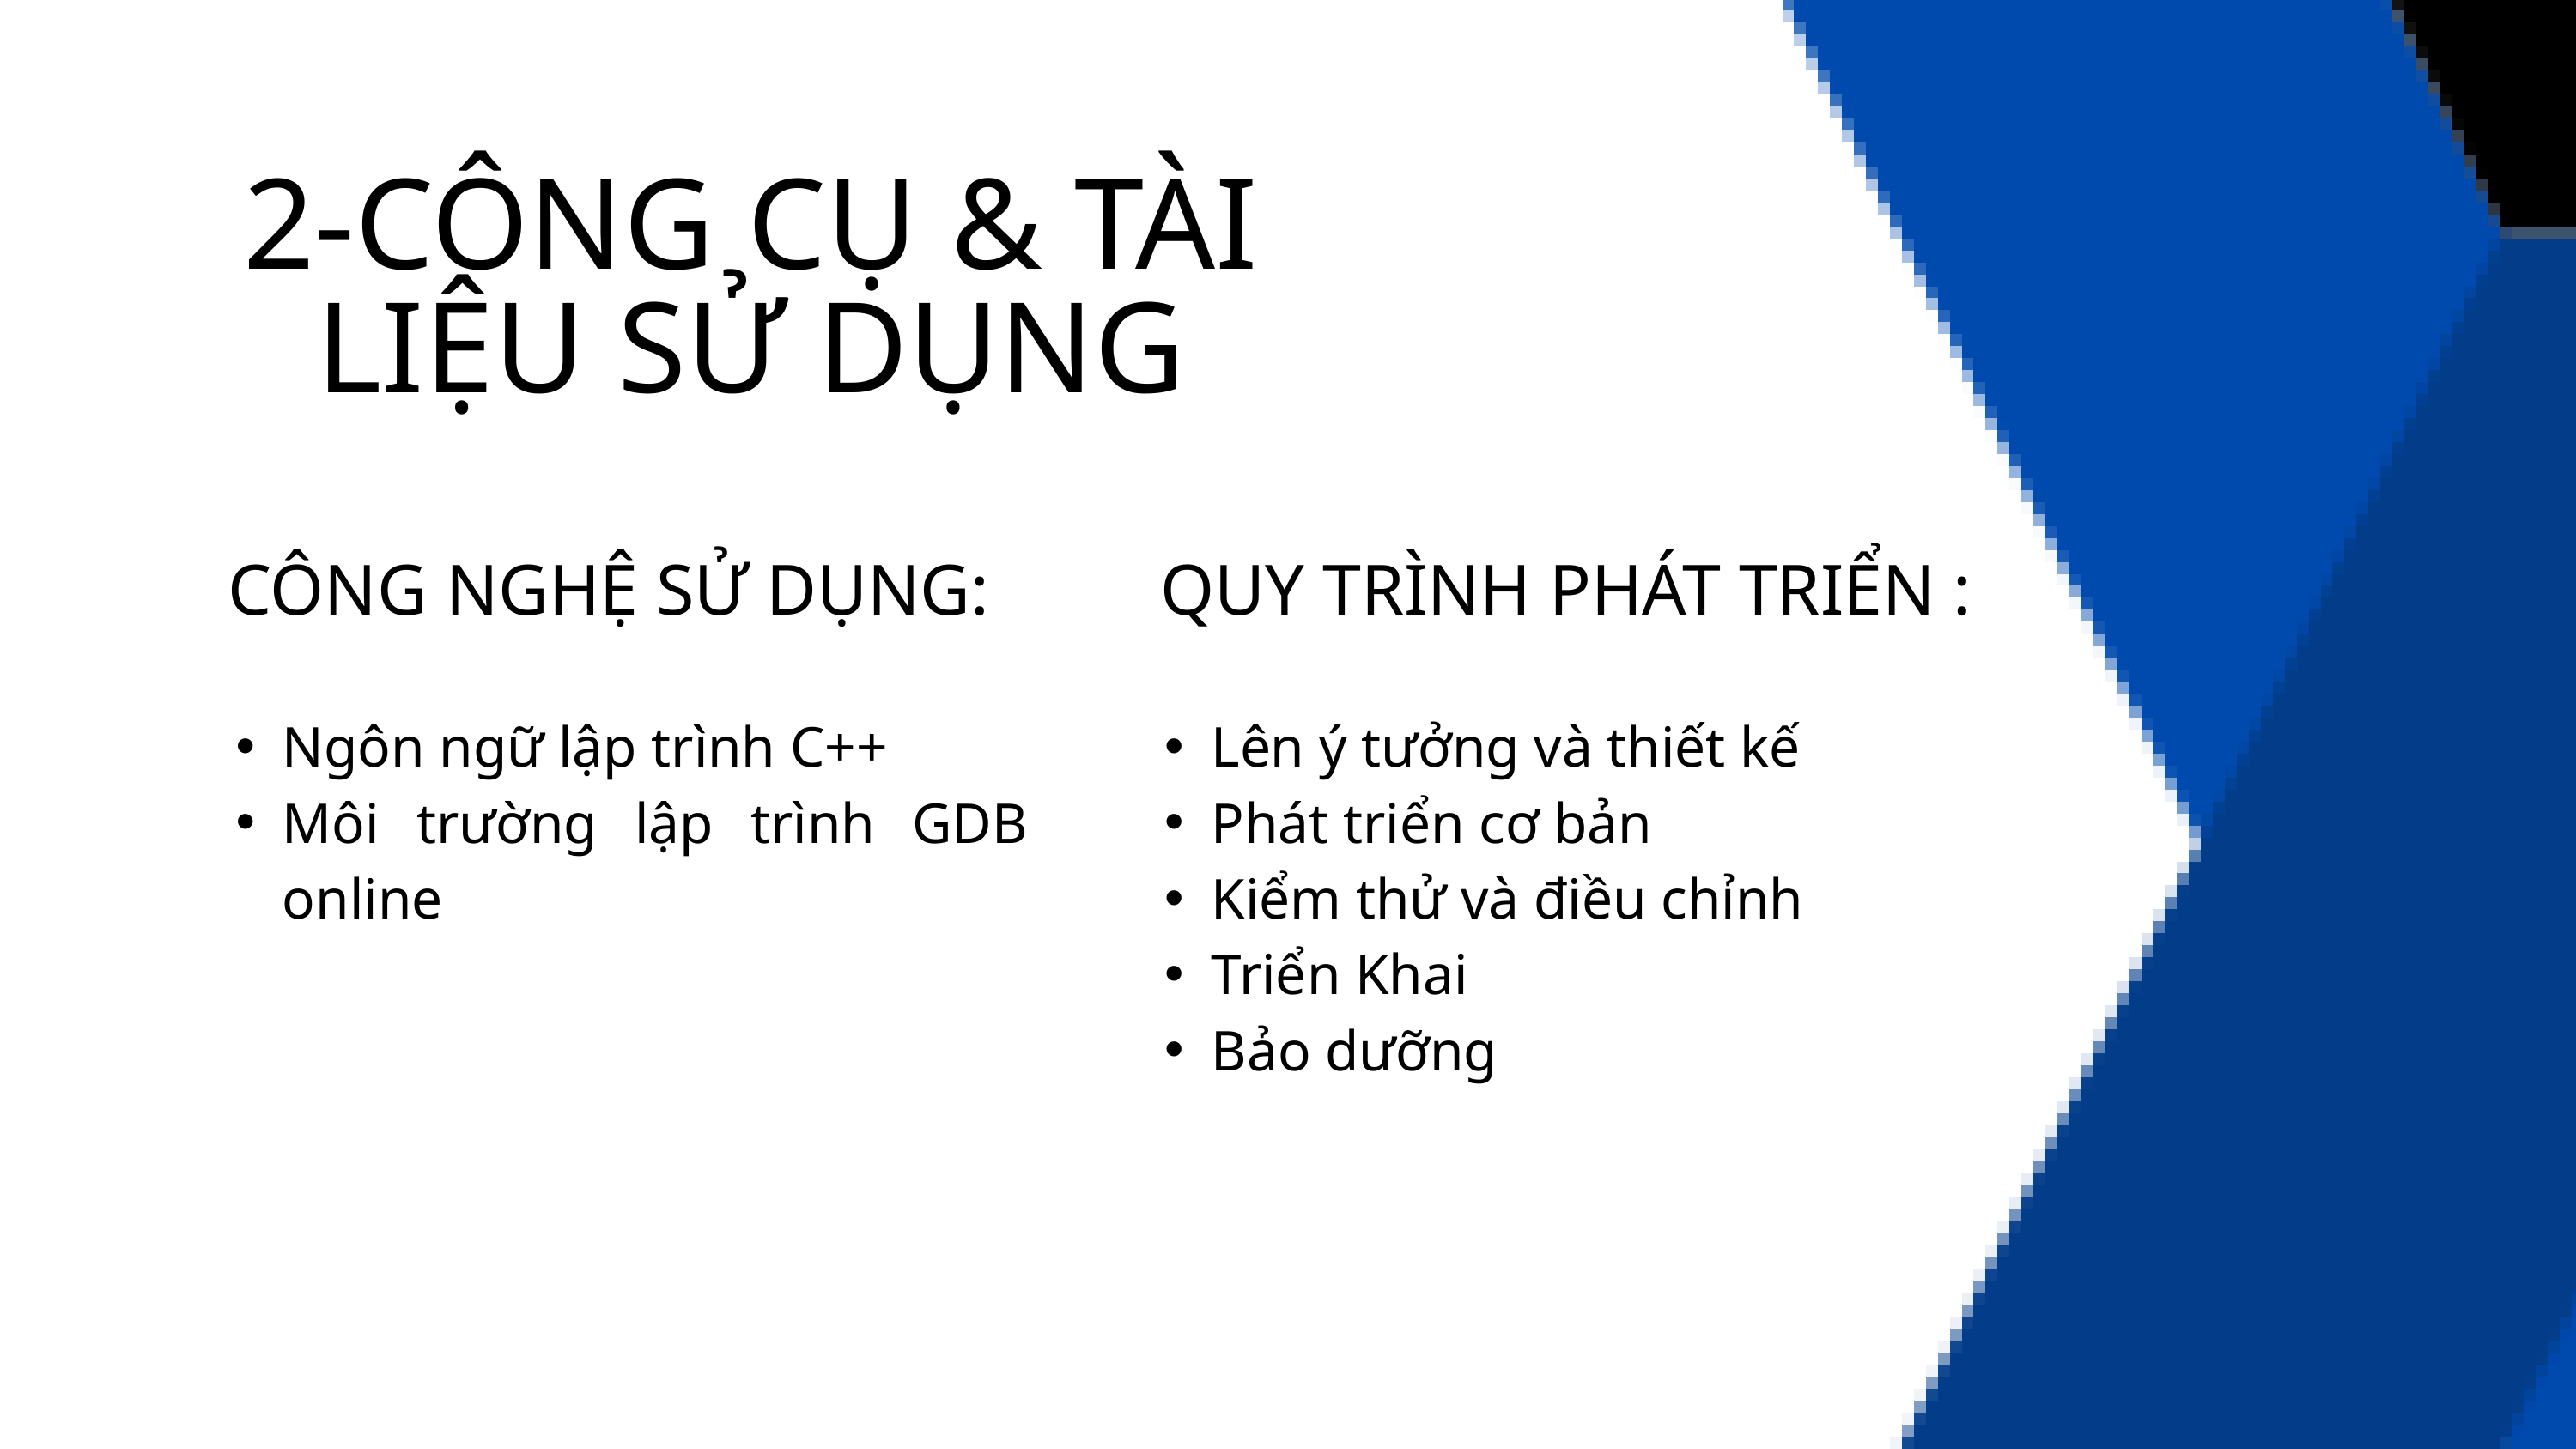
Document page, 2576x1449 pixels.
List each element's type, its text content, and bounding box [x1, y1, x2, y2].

text_box 2-CÔNG CỤ & TÀI LIỆU SỬ DỤNG [144, 170, 1358, 543]
text_box Lên ý tưởng và thiết kế Phát triển cơ bản Kiểm thử và điều chỉnh Triển Khai Bảo dưỡng [1117, 702, 1958, 1082]
text_box QUY TRÌNH PHÁT TRIỂN : [1146, 560, 1986, 629]
text_box [1783, 0, 2576, 1449]
text_box Ngôn ngữ lập trình C++ Môi trường lập trình GDB online [189, 702, 1029, 931]
text_box CÔNG NGHỆ SỬ DỤNG: [189, 560, 1029, 629]
